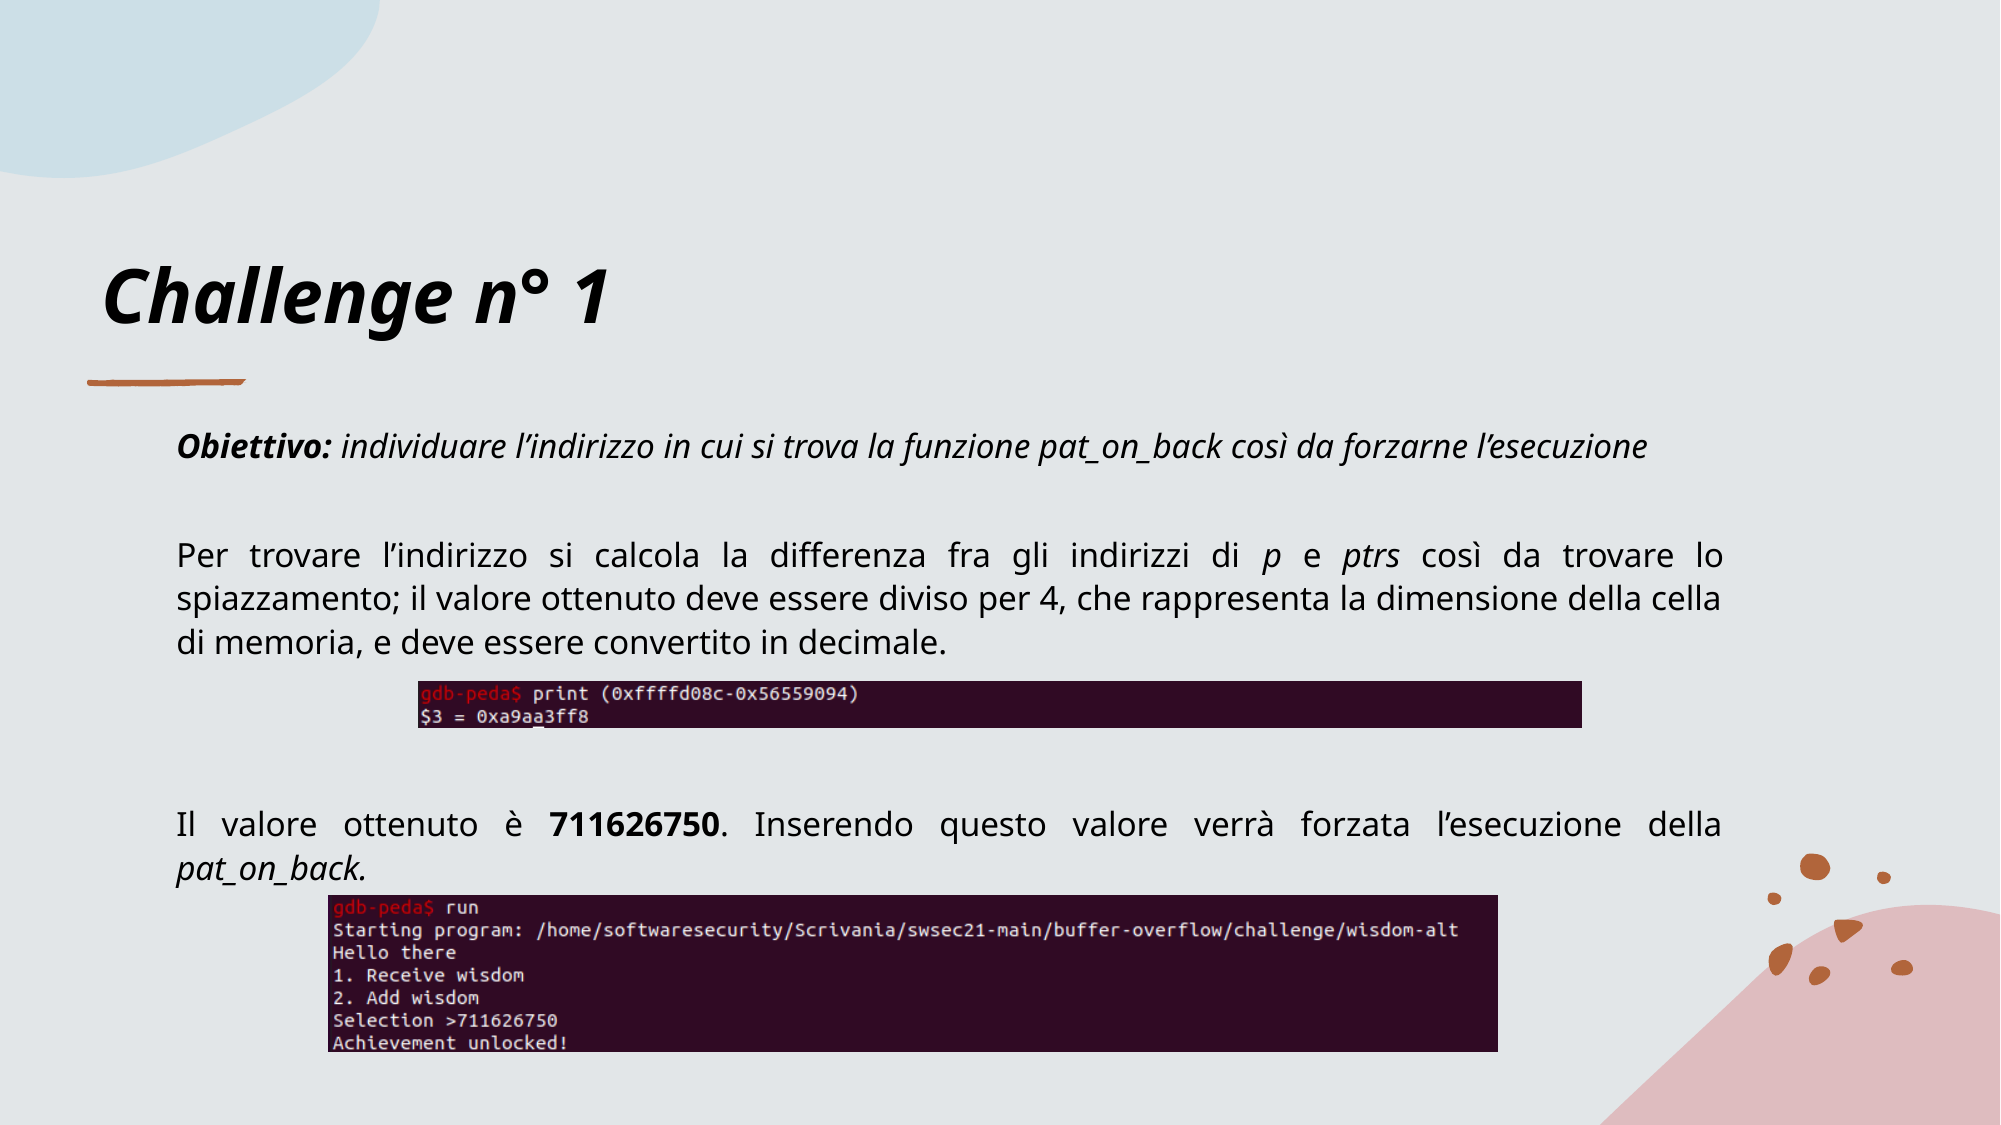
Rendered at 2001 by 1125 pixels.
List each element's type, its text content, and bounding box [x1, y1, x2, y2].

list Obiettivo: individuare l’indirizzo in cui si trova la funzione pat_on_back così da forzarne l’esecuzione Per trovare l’indirizzo si calcola la differenza fra gli indirizzi di p e ptrs così da trovare lo spiazzamento; il valore ottenuto deve essere diviso per 4, che rappresenta la dimensione della cella di memoria, e deve essere convertito in decimale. Il valore ottenuto è 711626750. Inserendo questo valore verrà forzata l’esecuzione della pat_on_back. [86, 413, 1740, 996]
picture [328, 895, 1498, 1052]
title Challenge n° 1 [86, 129, 1740, 347]
picture [418, 681, 1582, 728]
